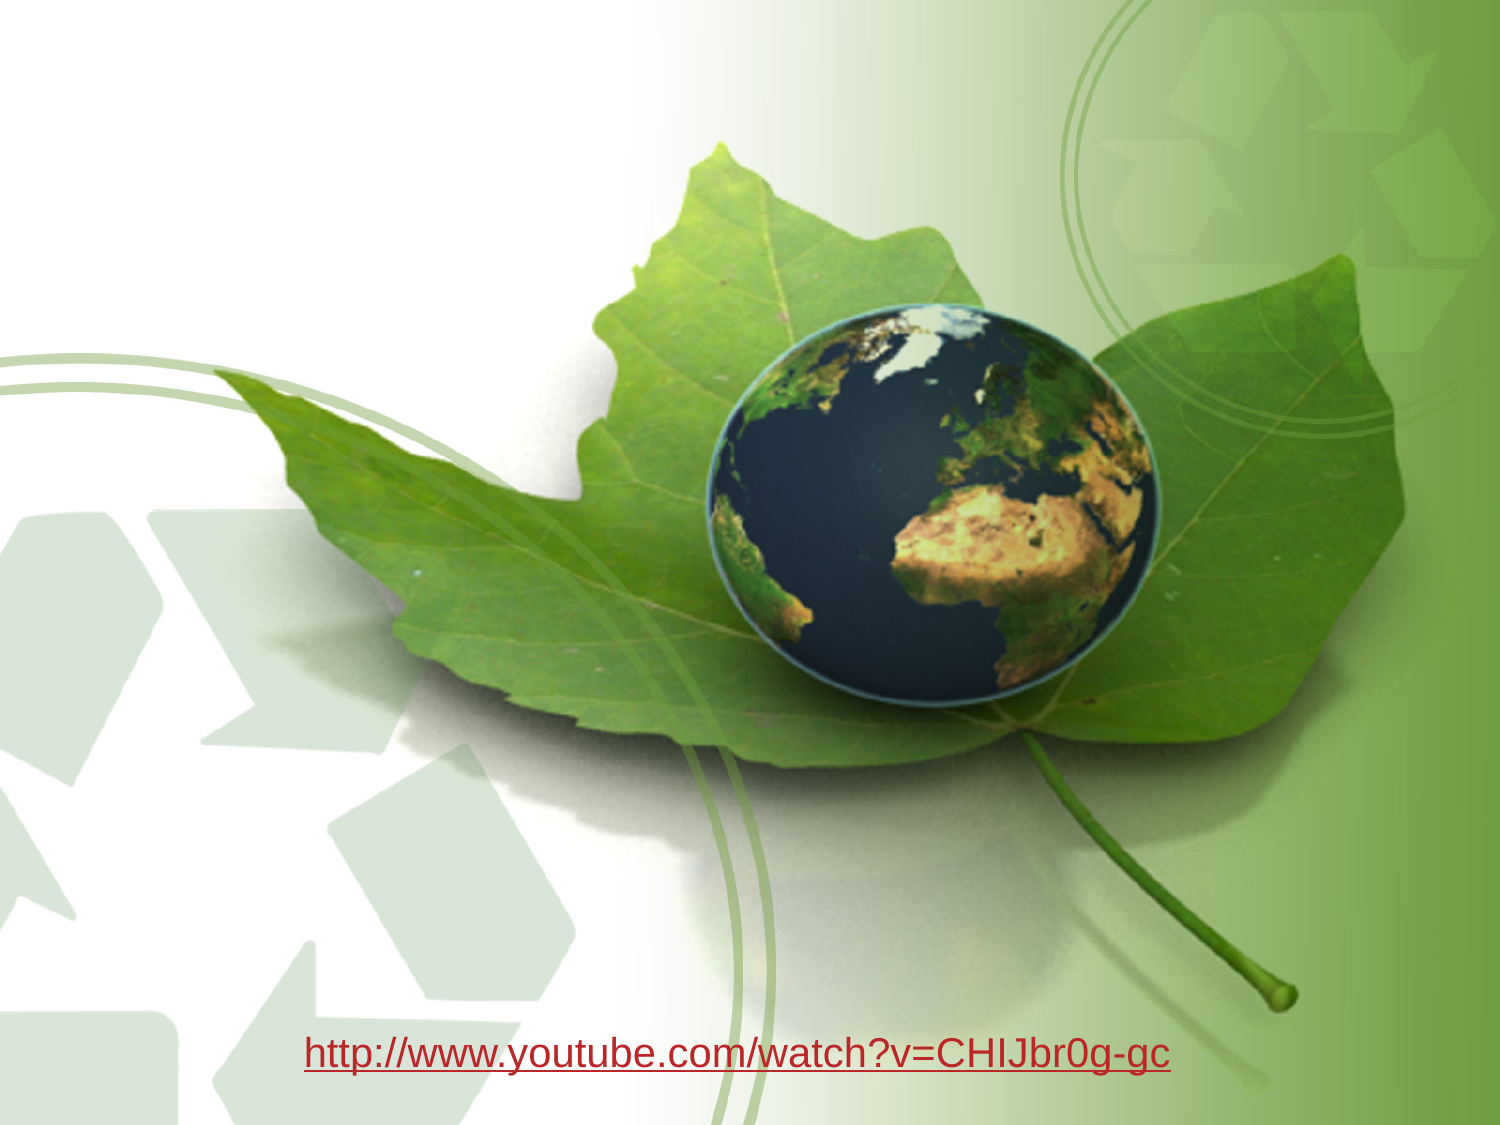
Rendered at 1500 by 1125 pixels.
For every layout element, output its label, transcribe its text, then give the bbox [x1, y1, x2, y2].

picture [0, 0, 1500, 1125]
list http://www.youtube.com/watch?v=CHIJbr0g-gc [99, 1012, 1375, 1084]
title [24, 858, 1450, 1083]
